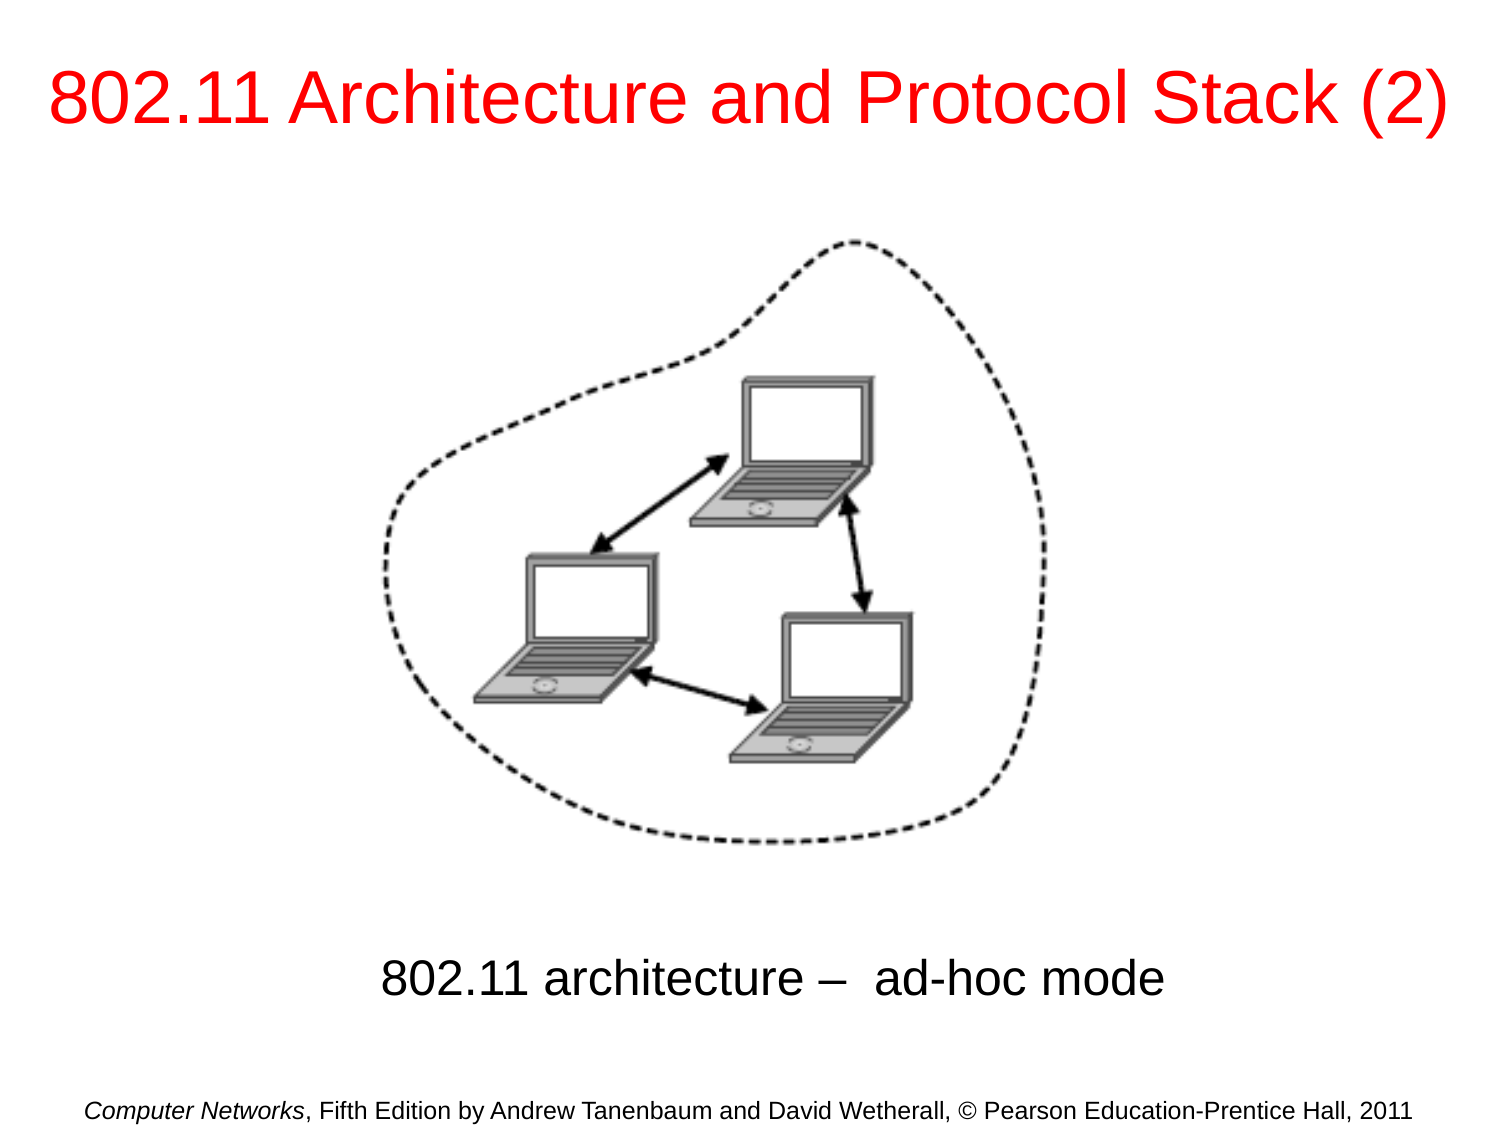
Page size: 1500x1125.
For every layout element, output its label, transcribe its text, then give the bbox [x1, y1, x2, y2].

title 802.11 Architecture and Protocol Stack (2) [0, 0, 1500, 188]
list 802.11 architecture – ad-hoc mode [47, 937, 1500, 1075]
picture [349, 195, 1076, 861]
